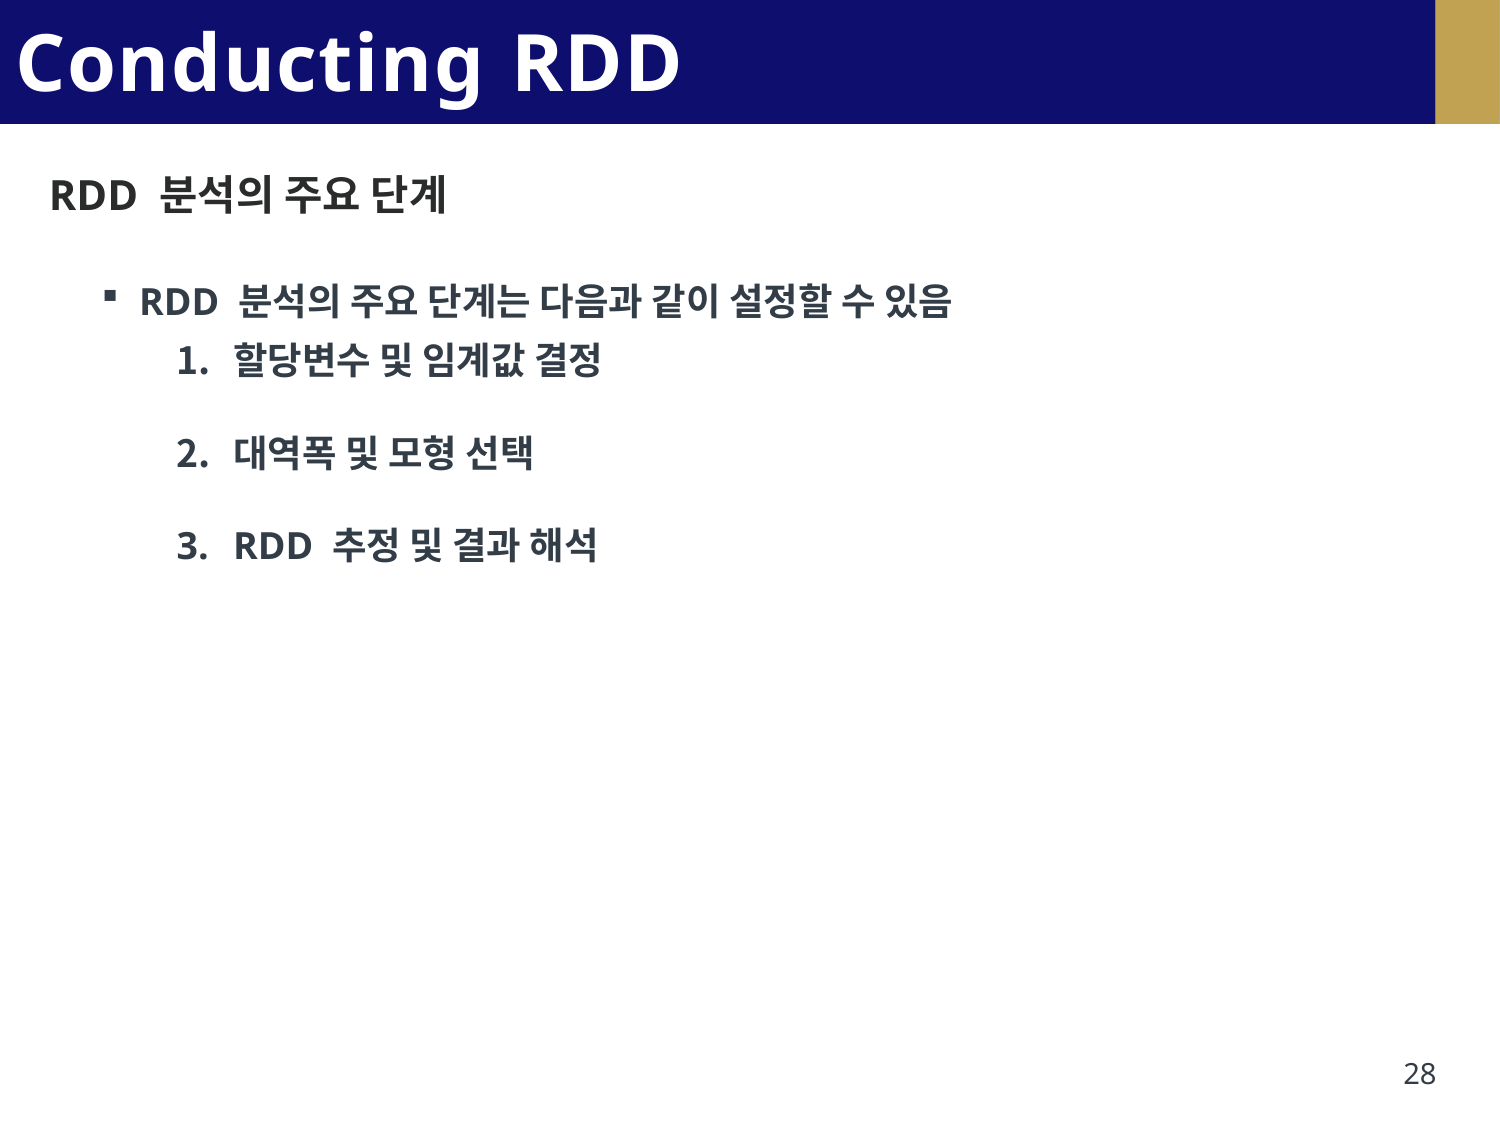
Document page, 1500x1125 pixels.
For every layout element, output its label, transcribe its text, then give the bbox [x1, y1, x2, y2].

slide_number 28 [1397, 1050, 1442, 1125]
title Conducting RDD Analysis [12, 10, 1027, 203]
text_box RDD 분석의 주요 단계 RDD 분석의 주요 단계는 다음과 같이 설정할 수 있음 할당변수 및 임계값 결정 대역폭 및 모형 선택 RDD 추정 및 결과 해석 [46, 166, 1041, 568]
